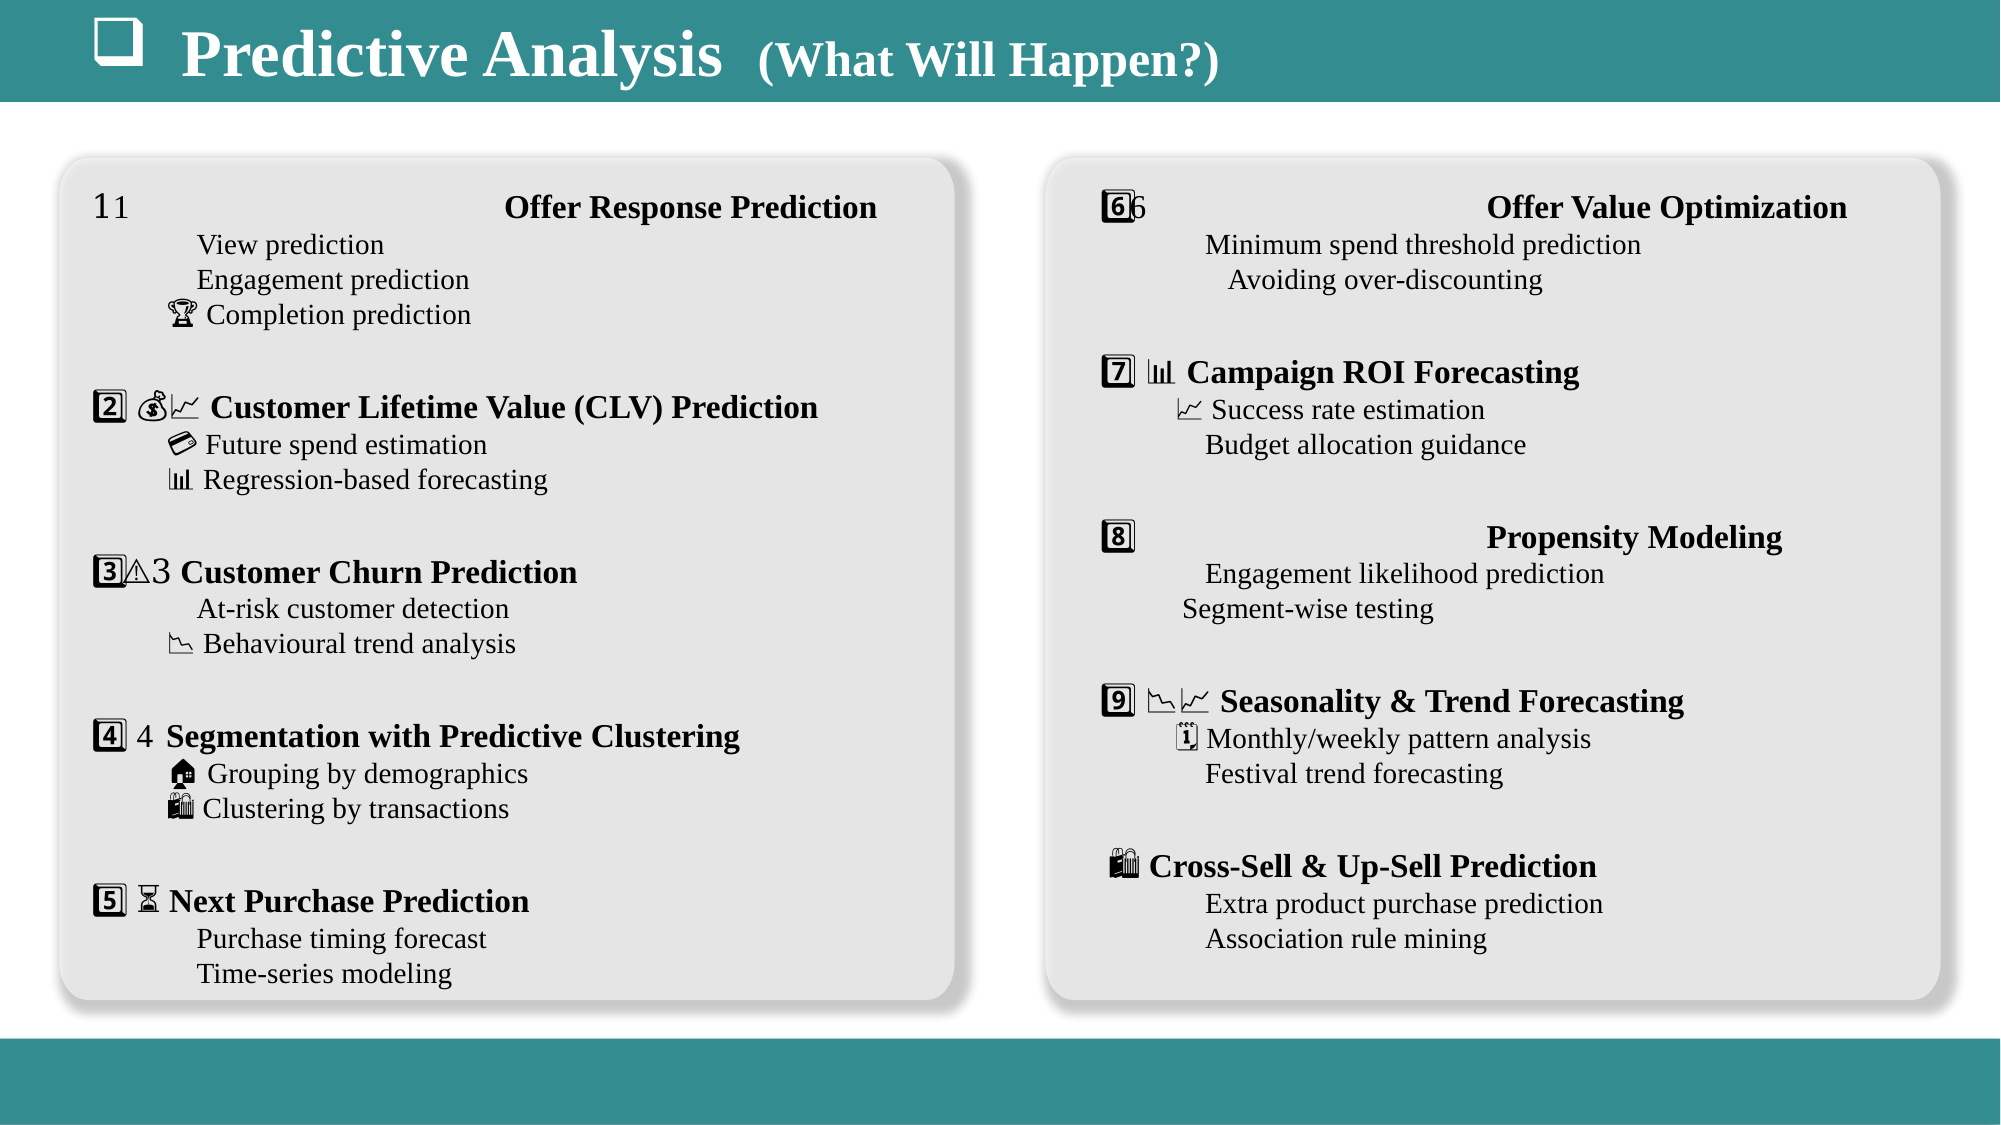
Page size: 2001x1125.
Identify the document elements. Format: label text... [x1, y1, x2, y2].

text_box 6️⃣ 🎯💵 Offer Value Optimization 💲 Minimum spend threshold prediction ❌💸 Avoiding over-discounting 7️⃣ 📊📢 Campaign ROI Forecasting 📈 Success rate estimation 💼 Budget allocation guidance 8️⃣ 🔮👤 Propensity Modeling 🎲 Engagement likelihood prediction 👩‍🦰👨‍🦱👩‍🦳 Segment-wise testing 9️⃣ 📆📉📈 Seasonality & Trend Forecasting 🗓️ Monthly/weekly pattern analysis 🎉 Festival trend forecasting 🔟 ➕🛍️ Cross-Sell & Up-Sell Prediction 🛒 Extra product purchase prediction 🔗 Association rule mining [1085, 158, 1901, 962]
text_box Predictive Analysis (What Will Happen?) [0, 0, 2000, 102]
text_box 1️⃣ 🤔📩✅ Offer Response Prediction 👀 View prediction 🤝 Engagement prediction 🏆 Completion prediction 2️⃣ 💰📈 Customer Lifetime Value (CLV) Prediction 💳 Future spend estimation 📊 Regression-based forecasting 3️⃣ ⚠️👋 Customer Churn Prediction 🚨 At-risk customer detection 📉 Behavioural trend analysis 4️⃣ 🧩👥 Segmentation with Predictive Clustering 🏠 Grouping by demographics 🛍️ Clustering by transactions 5️⃣ ⏳🛒 Next Purchase Prediction ⏰ Purchase timing forecast 📆 Time-series modeling [76, 158, 937, 997]
text_box [59, 160, 955, 1000]
text_box [1045, 158, 1941, 1000]
